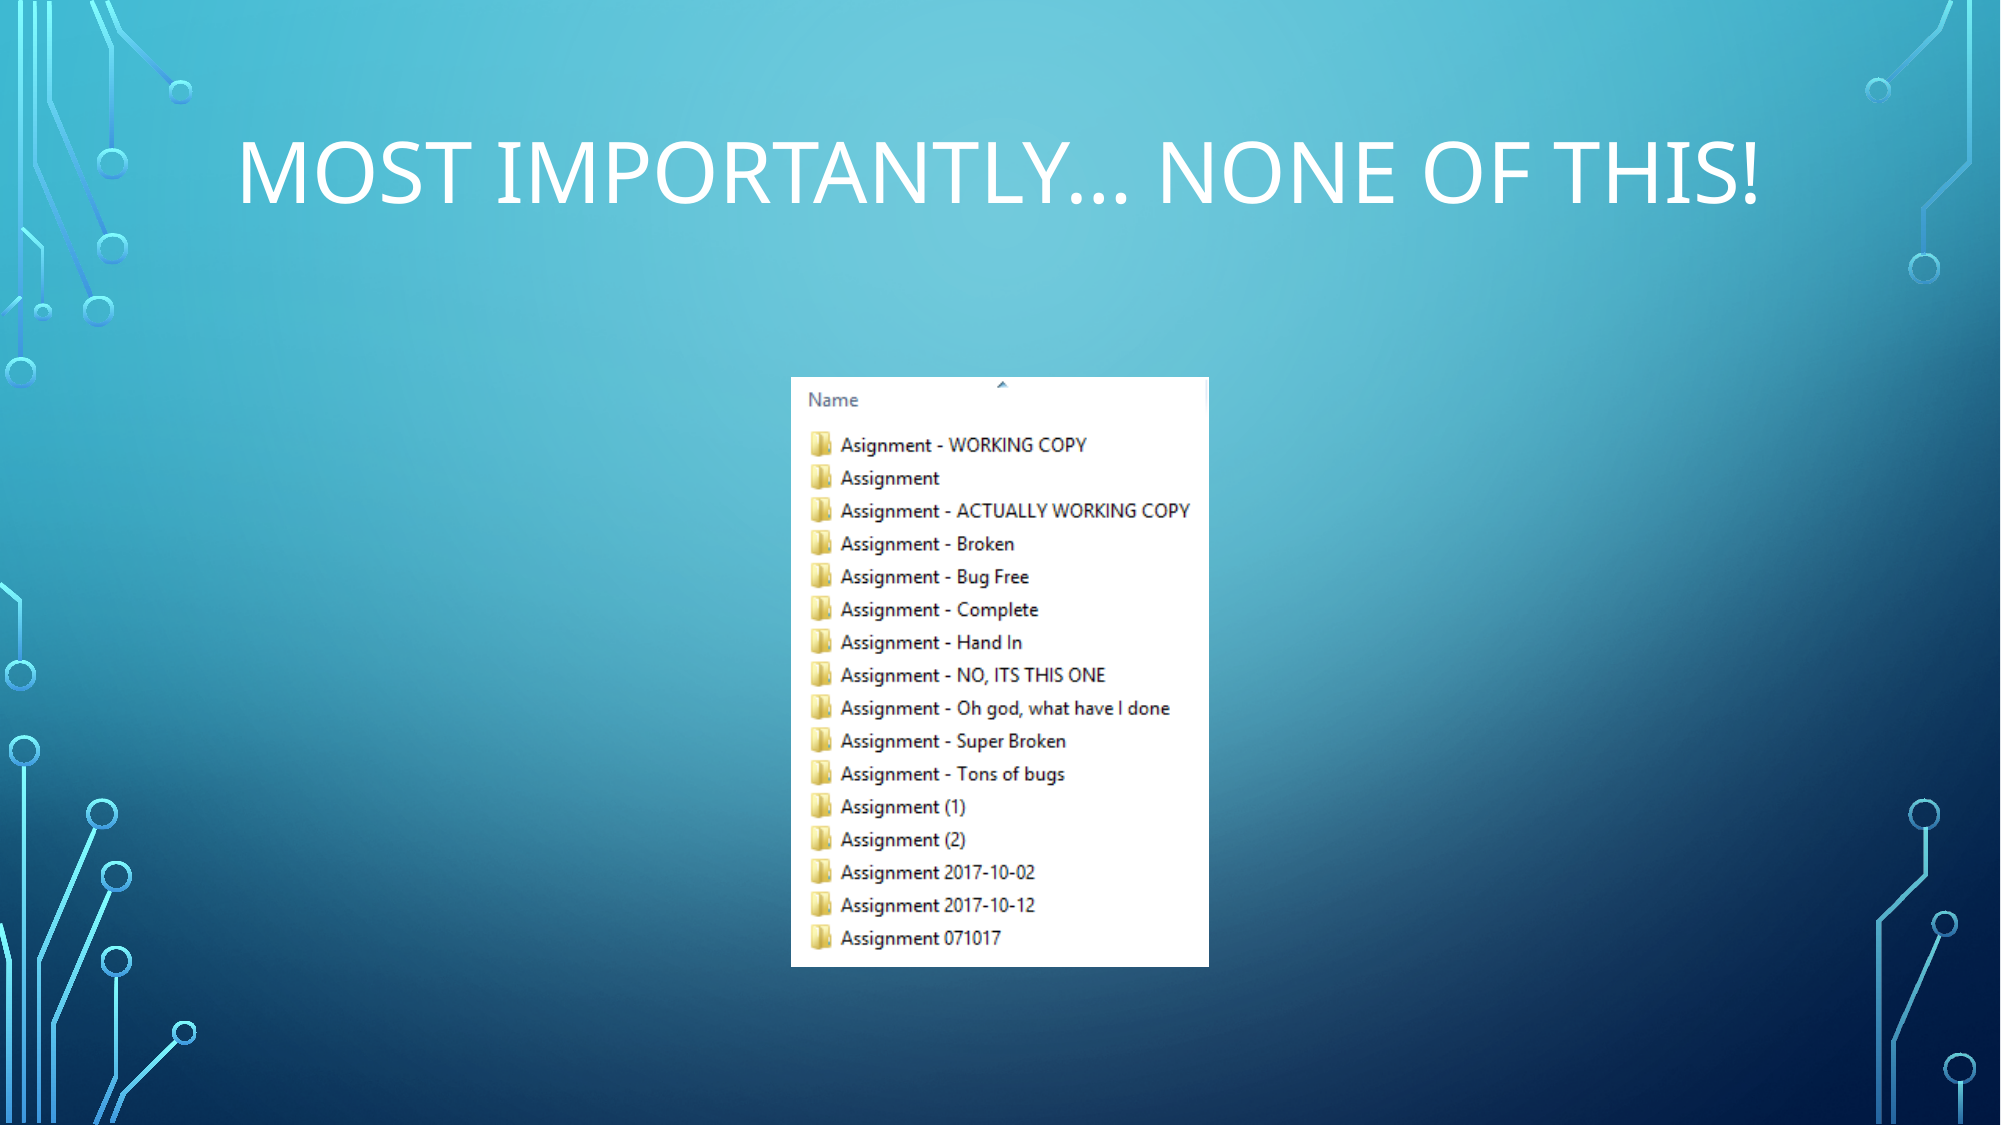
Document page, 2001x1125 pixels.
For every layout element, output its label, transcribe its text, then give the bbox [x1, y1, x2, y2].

picture [790, 376, 1209, 967]
title Most importantly… None of this! [187, 113, 1813, 230]
